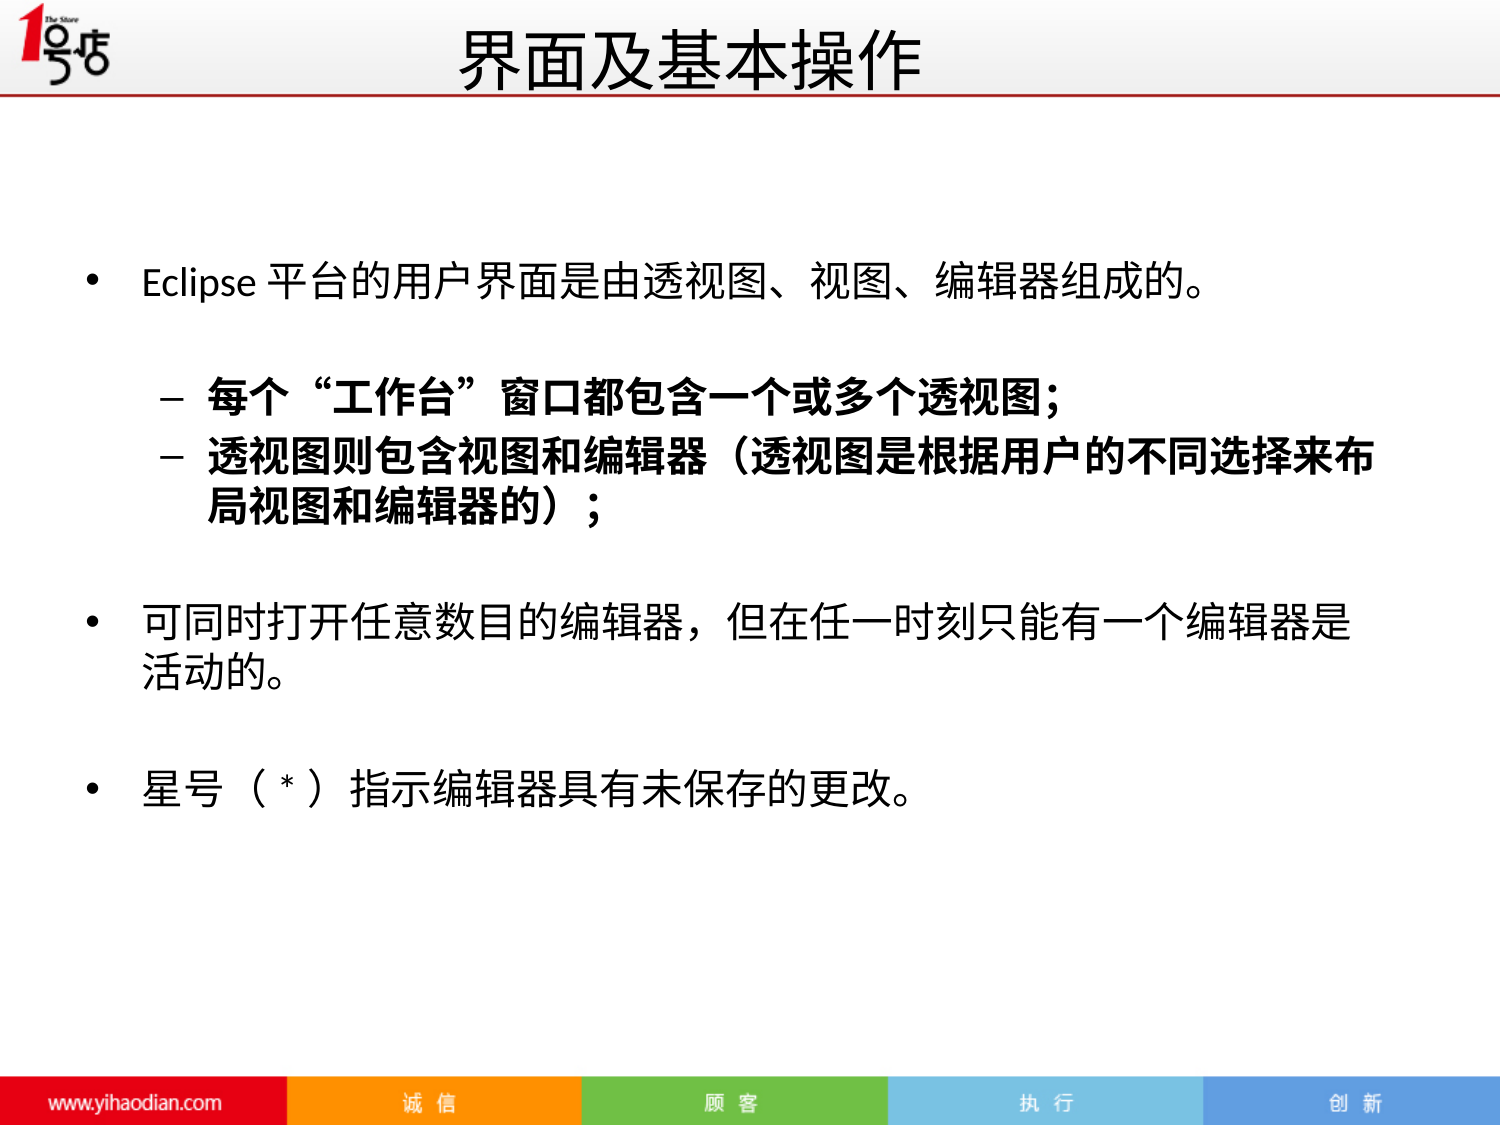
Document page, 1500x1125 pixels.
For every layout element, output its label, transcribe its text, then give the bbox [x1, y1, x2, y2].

picture [0, 0, 1500, 1125]
text_box Eclipse平台的用户界面是由透视图、视图、编辑器组成的。 每个“工作台”窗口都包含一个或多个透视图； 透视图则包含视图和编辑器（透视图是根据用户的不同选择来布局视图和编辑器的）； 可同时打开任意数目的编辑器，但在任一时刻只能有一个编辑器是活动的。 星号（*）指示编辑器具有未保存的更改。 [70, 246, 1406, 1050]
text_box 界面及基本操作 [289, 6, 1091, 110]
